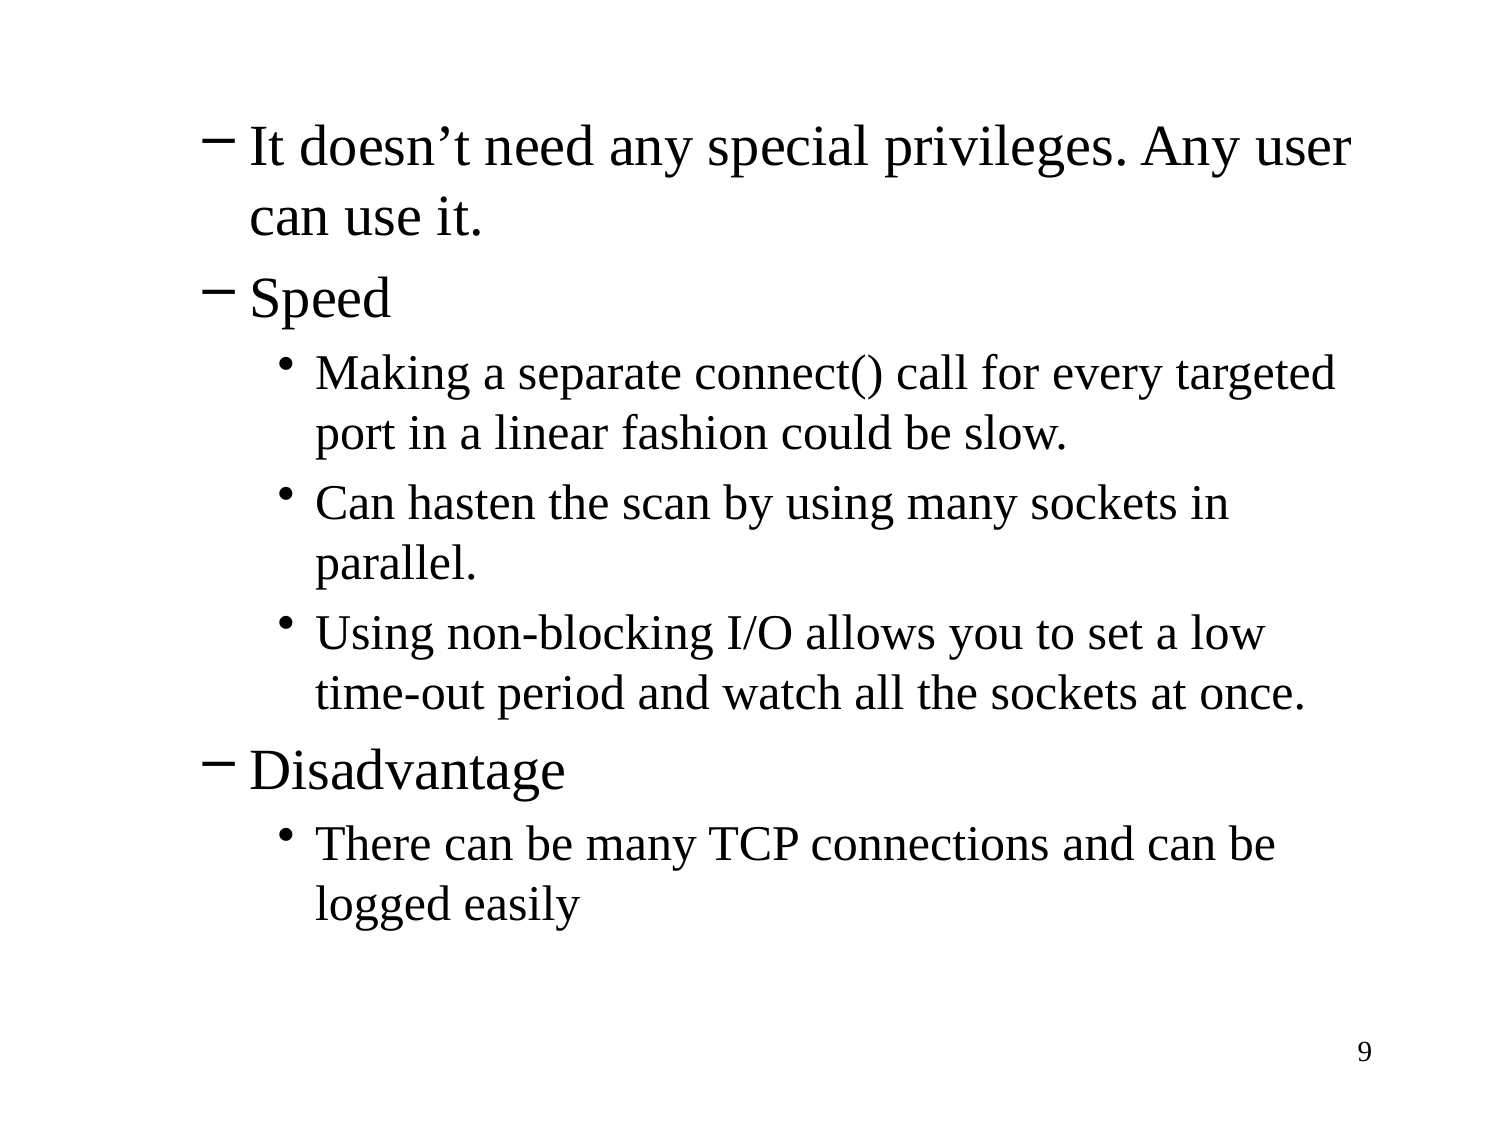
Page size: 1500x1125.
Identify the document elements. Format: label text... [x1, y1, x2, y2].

list It doesn’t need any special privileges. Any user can use it. Speed Making a separate connect() call for every targeted port in a linear fashion could be slow. Can hasten the scan by using many sockets in parallel. Using non-blocking I/O allows you to set a low time-out period and watch all the sockets at once. Disadvantage There can be many TCP connections and can be logged easily [112, 99, 1388, 1000]
slide_number 9 [1074, 1024, 1388, 1101]
